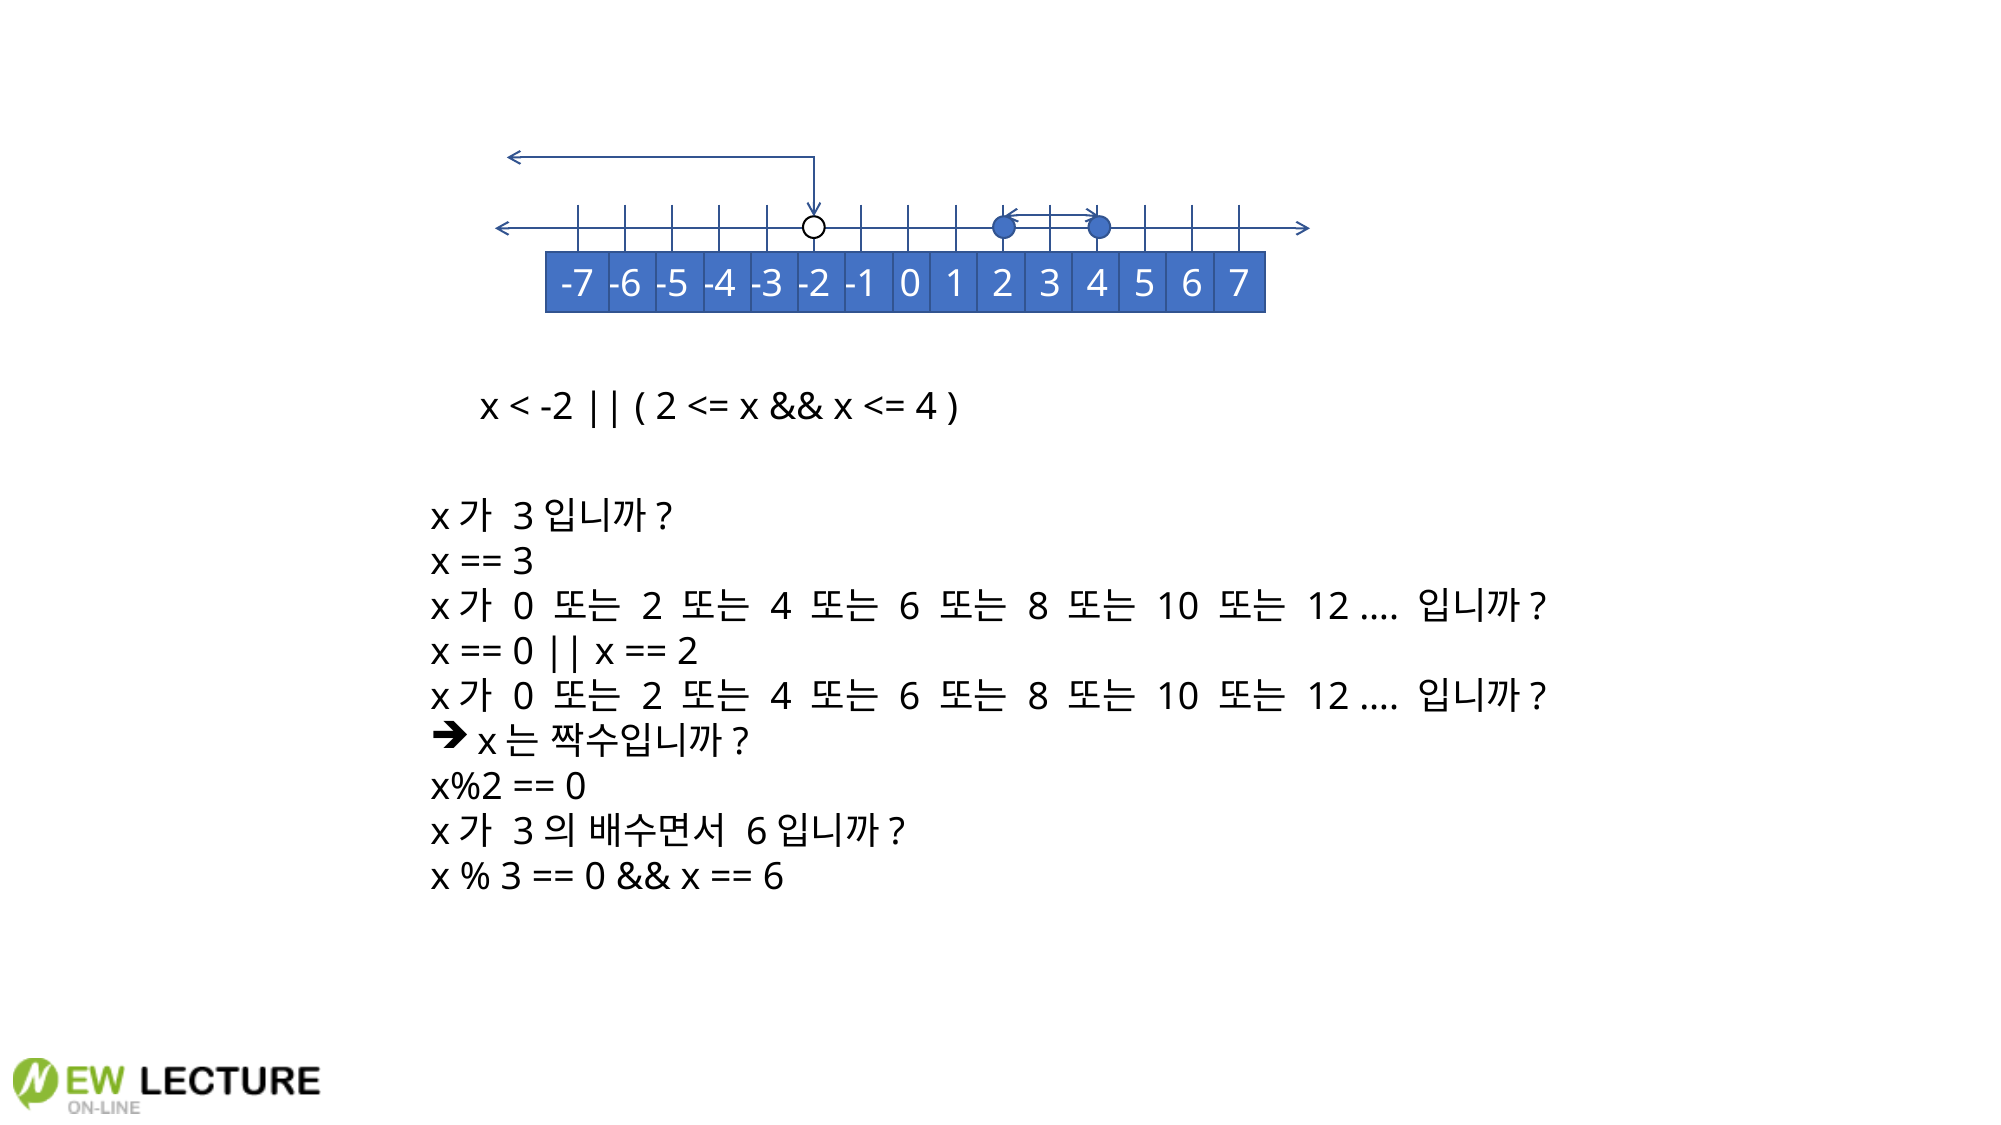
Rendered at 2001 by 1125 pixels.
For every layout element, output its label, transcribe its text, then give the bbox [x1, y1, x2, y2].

text_box x가 3입니까? x == 3 x가 0 또는 2 또는 4 또는 6 또는 8 또는 10 또는 12 …. 입니까? x == 0 || x == 2 x가 0 또는 2 또는 4 또는 6 또는 8 또는 10 또는 12 …. 입니까? x는 짝수입니까? x%2 == 0 x가 3의 배수면서 6입니까? x % 3 == 0 && x == 6 [415, 484, 1562, 905]
picture [13, 1058, 323, 1114]
text_box x < -2 || ( 2 <= x && x <= 4 ) [464, 374, 974, 435]
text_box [494, 157, 1310, 313]
